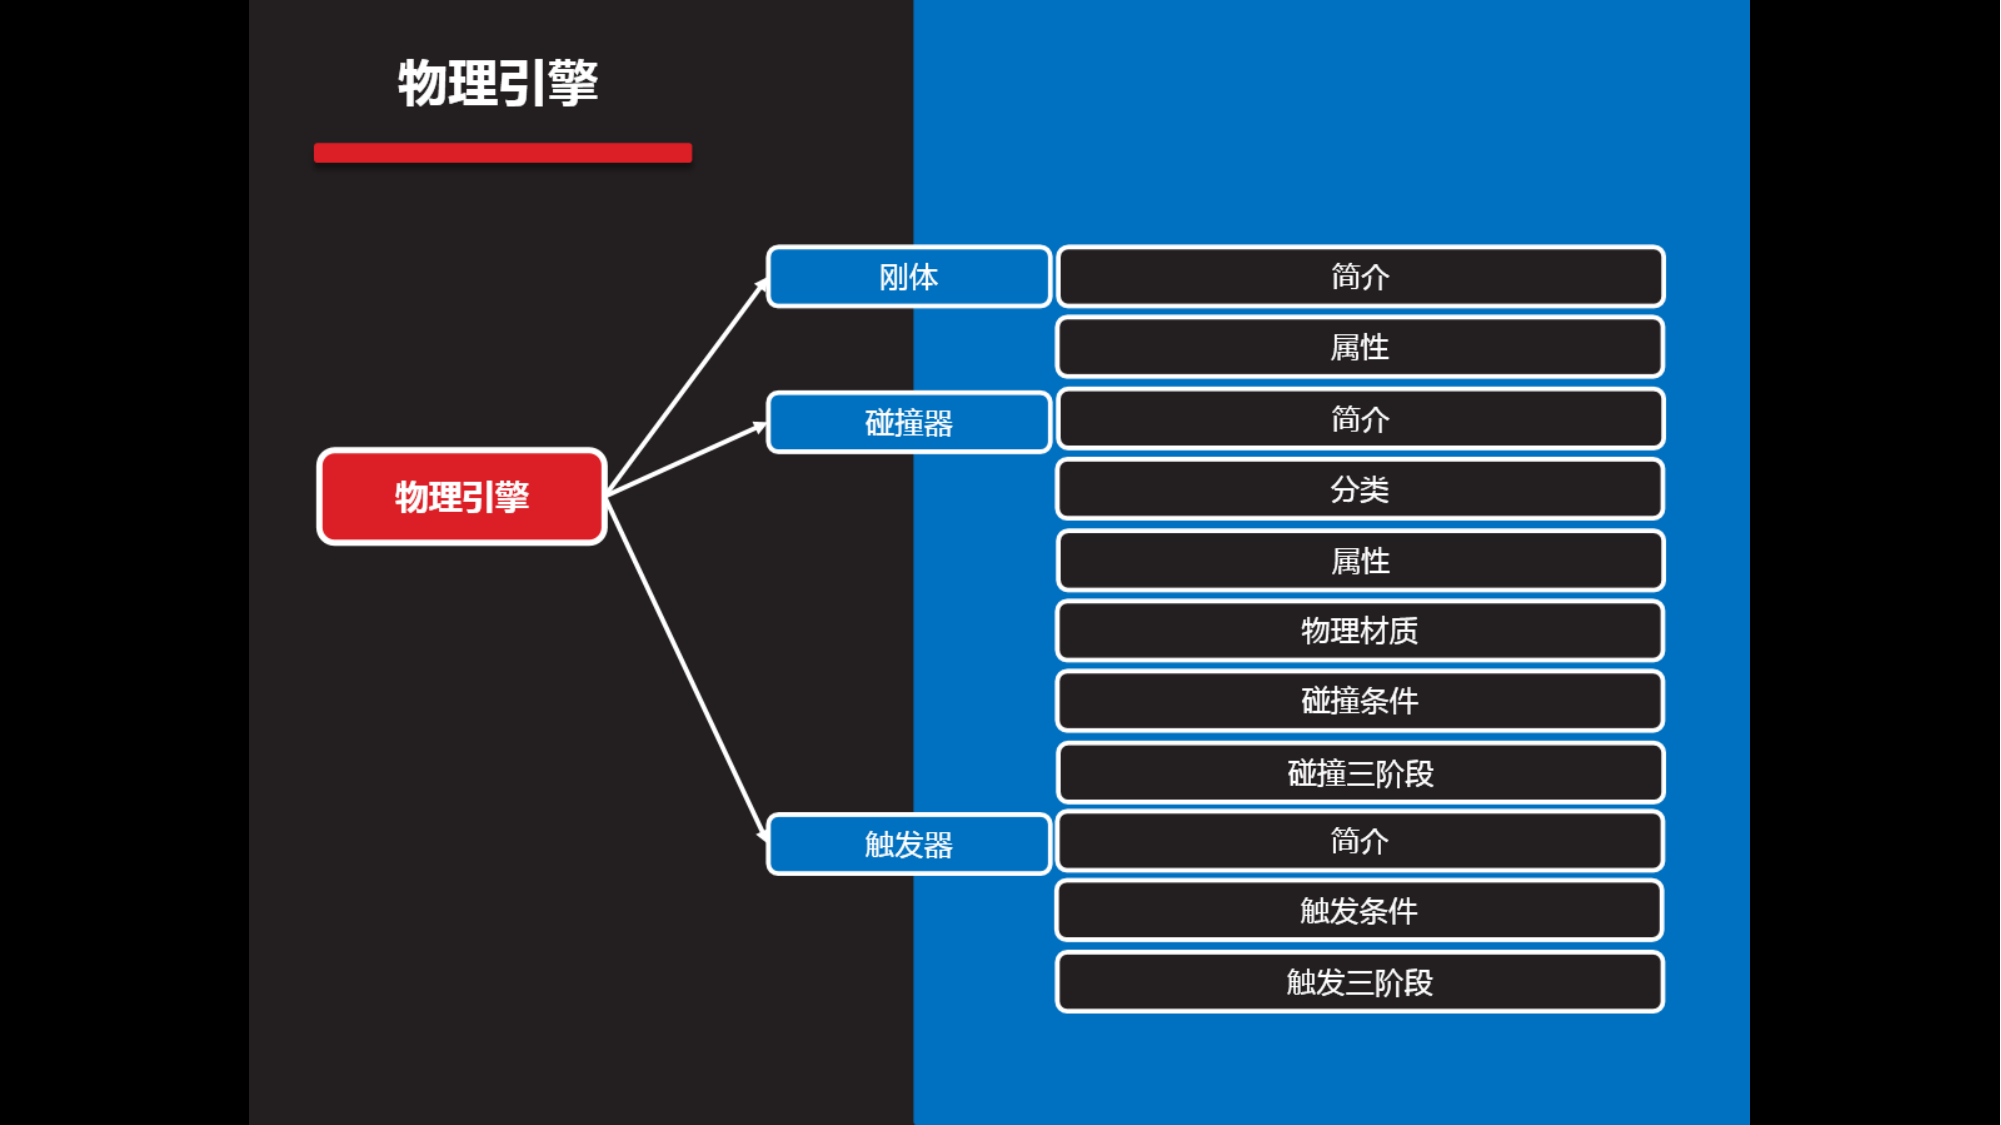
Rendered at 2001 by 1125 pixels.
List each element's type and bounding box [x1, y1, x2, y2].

picture [249, 0, 1750, 1125]
